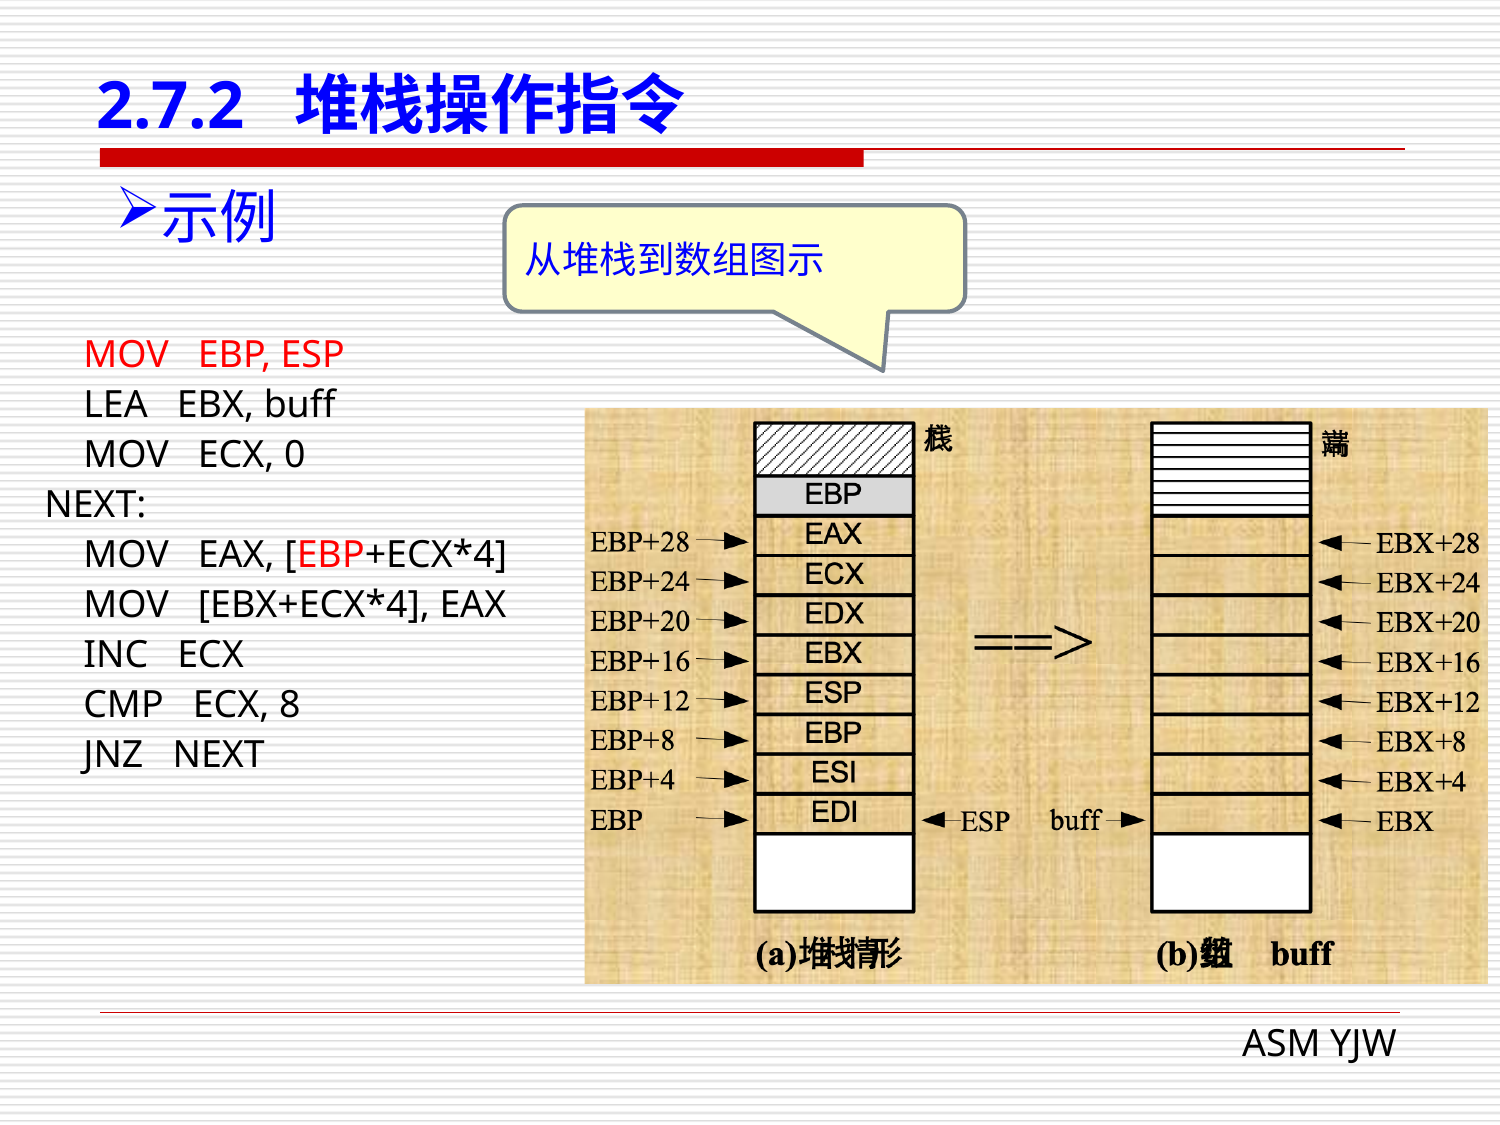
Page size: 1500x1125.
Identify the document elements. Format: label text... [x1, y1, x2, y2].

title 2.7.2 堆栈操作指令 [87, 42, 1448, 150]
text_box 示例 [107, 172, 1393, 258]
text_box MOV EBP, ESP LEA EBX, buff MOV ECX, 0 NEXT: MOV EAX, [EBP+ECX*4] MOV [EBX+ECX*4], EAX INC ECX CMP ECX, 8 JNZ NEXT [36, 317, 929, 783]
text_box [584, 408, 1489, 984]
picture [0, 0, 1500, 1125]
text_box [504, 205, 966, 372]
